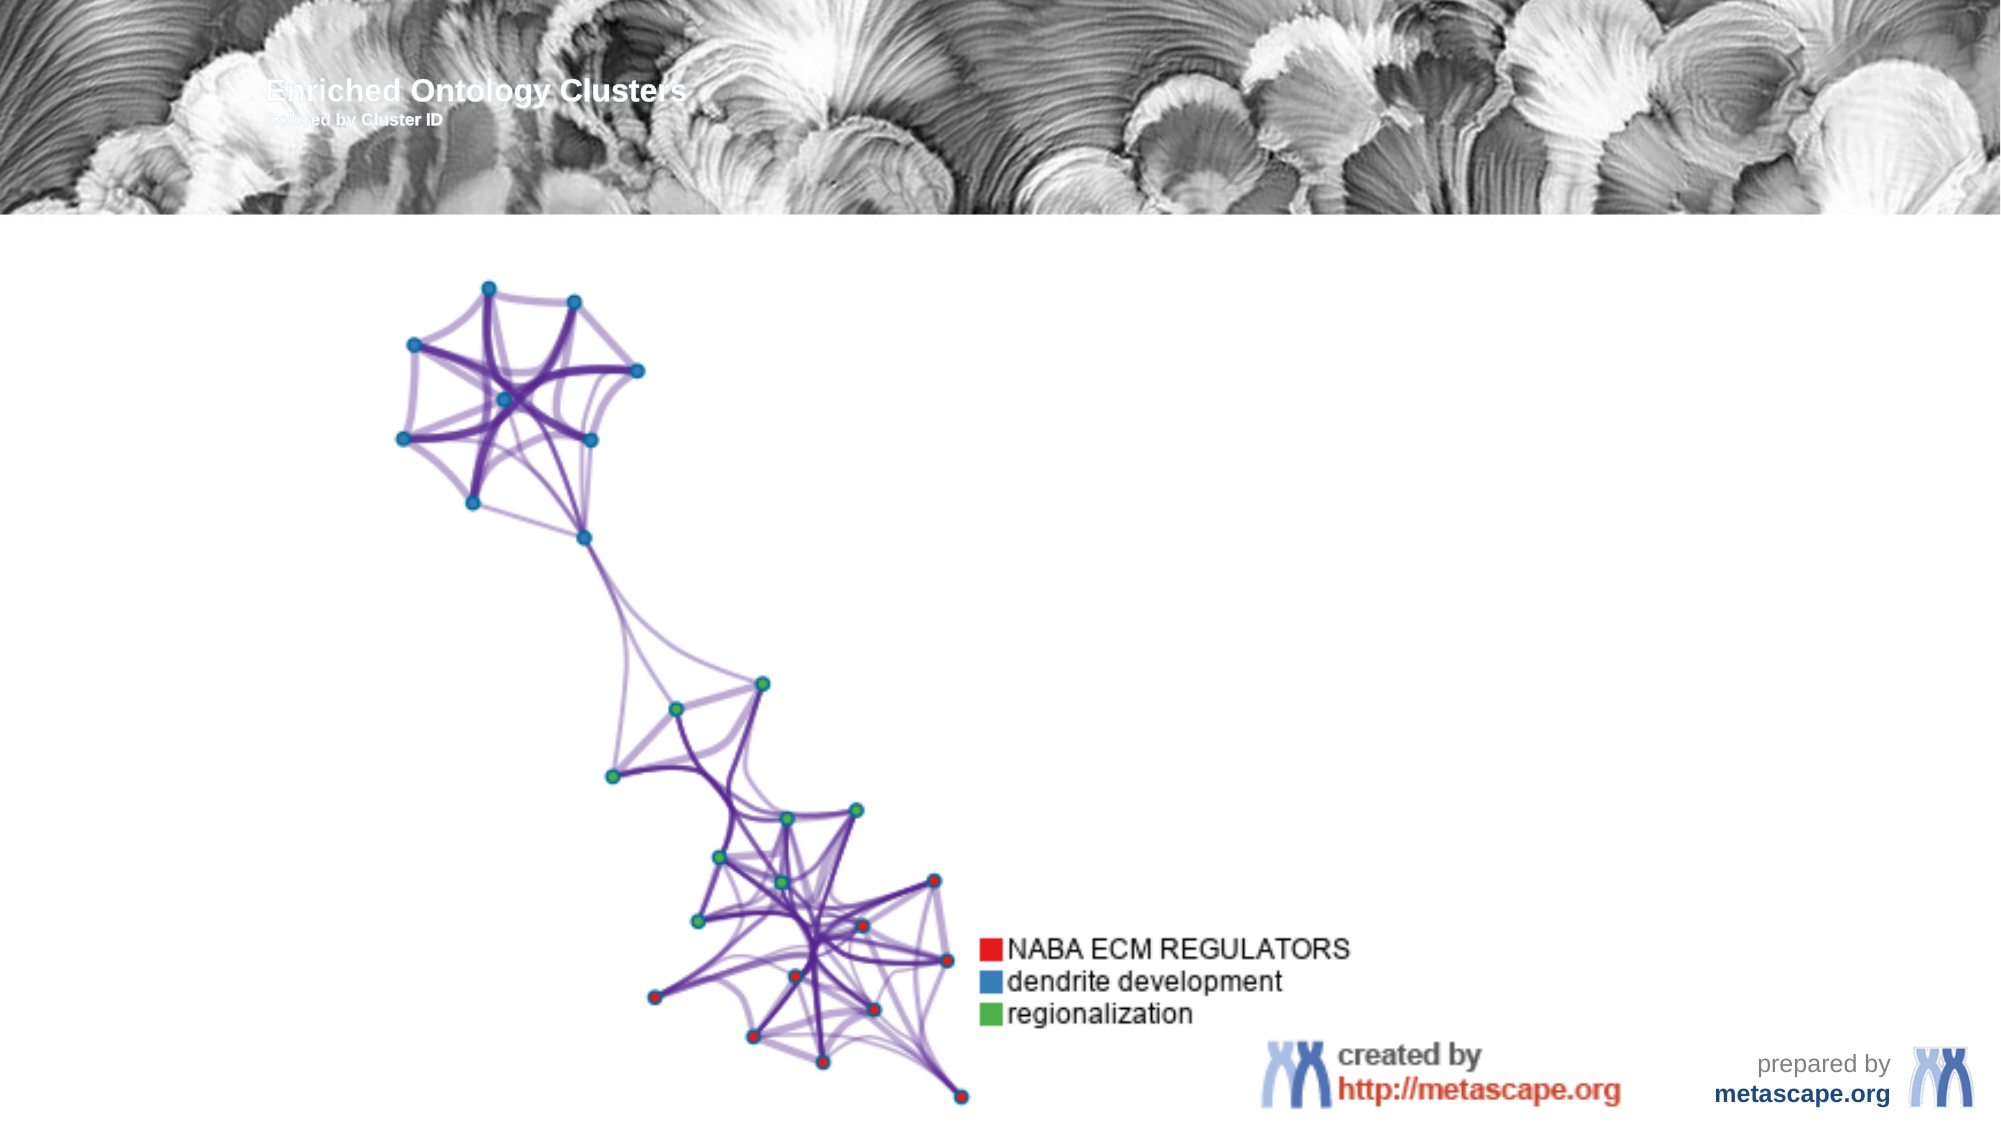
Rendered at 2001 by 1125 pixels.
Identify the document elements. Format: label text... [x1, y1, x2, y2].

picture [0, 0, 2001, 1125]
title Enriched Ontology Clusters Colored by Cluster ID [249, 61, 1600, 137]
